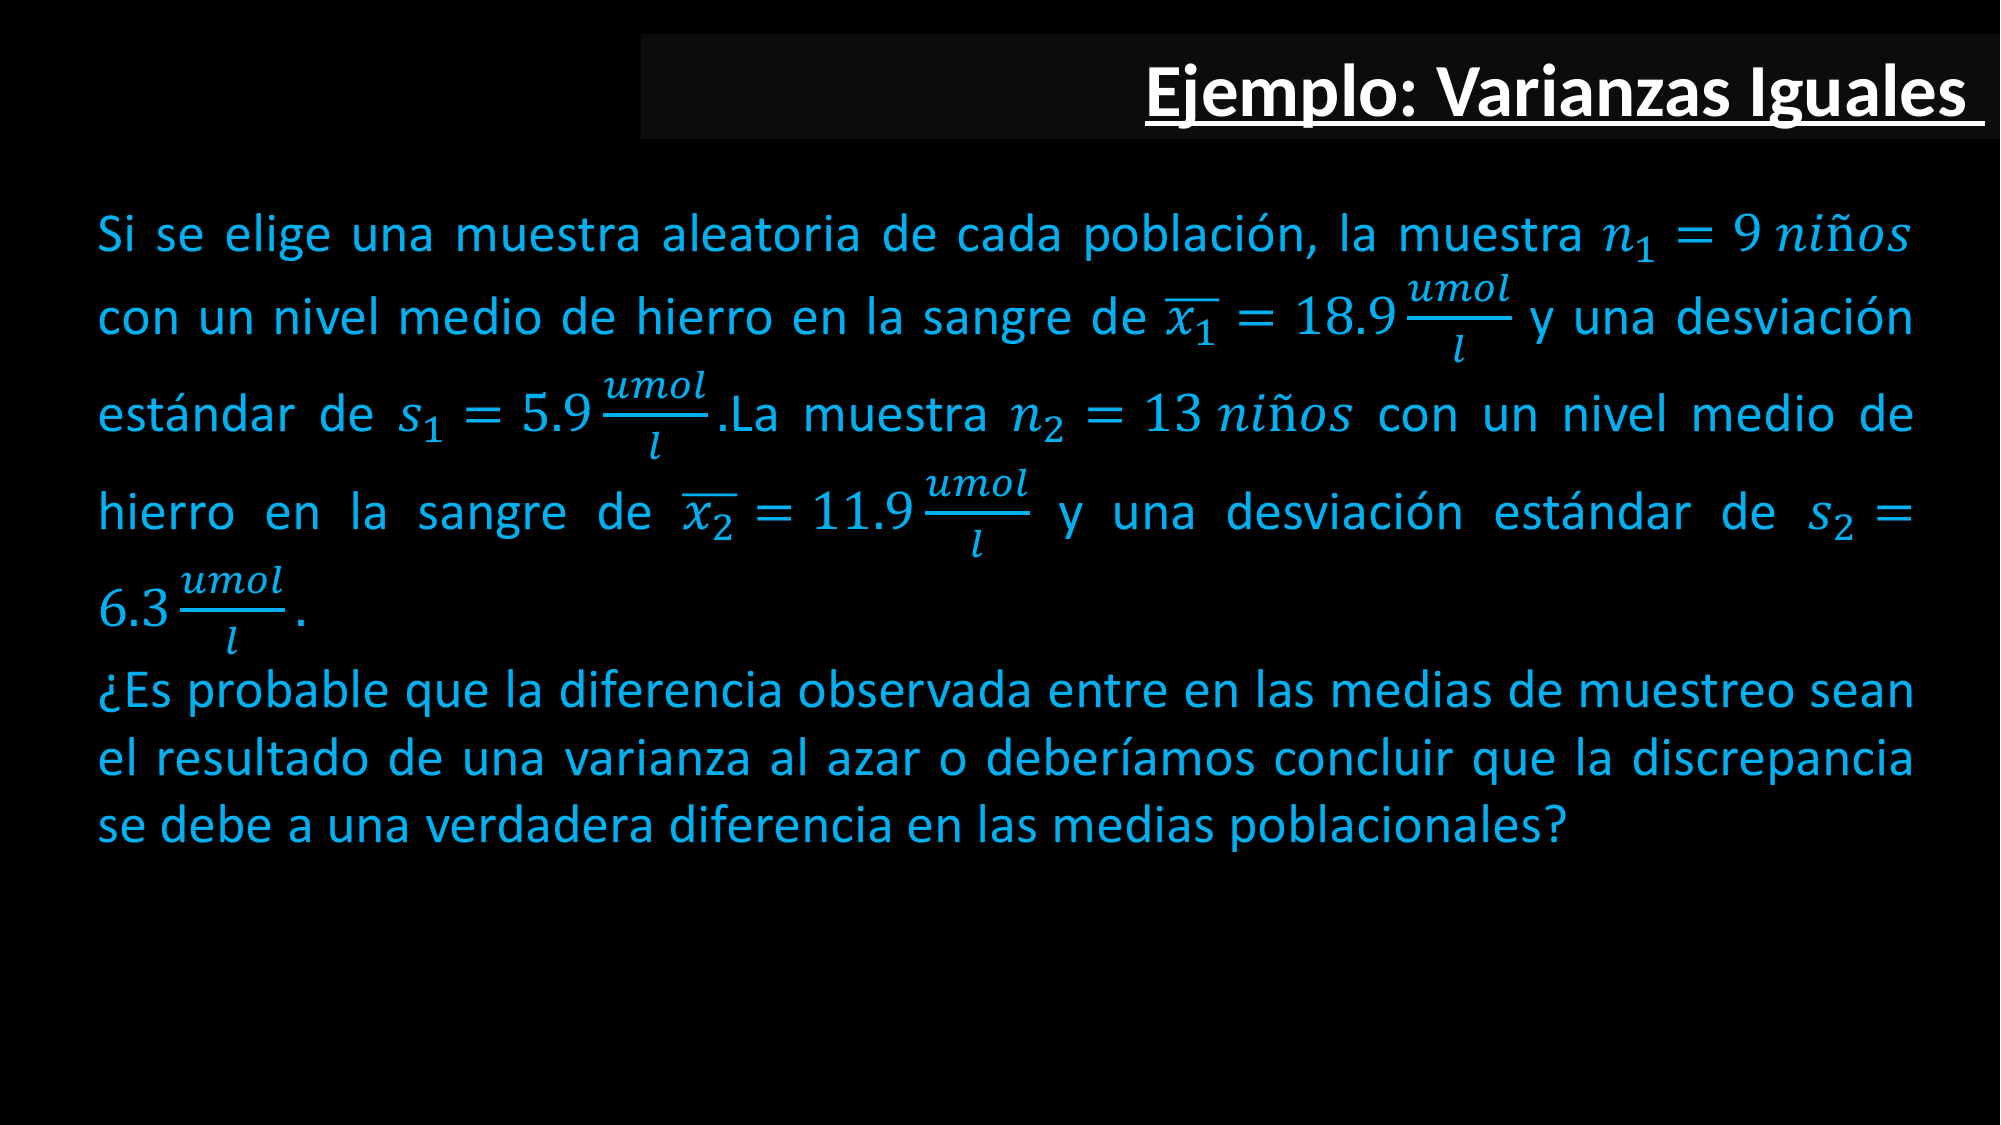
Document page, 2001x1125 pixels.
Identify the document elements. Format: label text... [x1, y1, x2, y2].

text_box [82, 190, 1930, 940]
text_box Ejemplo: Varianzas Iguales [640, 34, 2000, 139]
